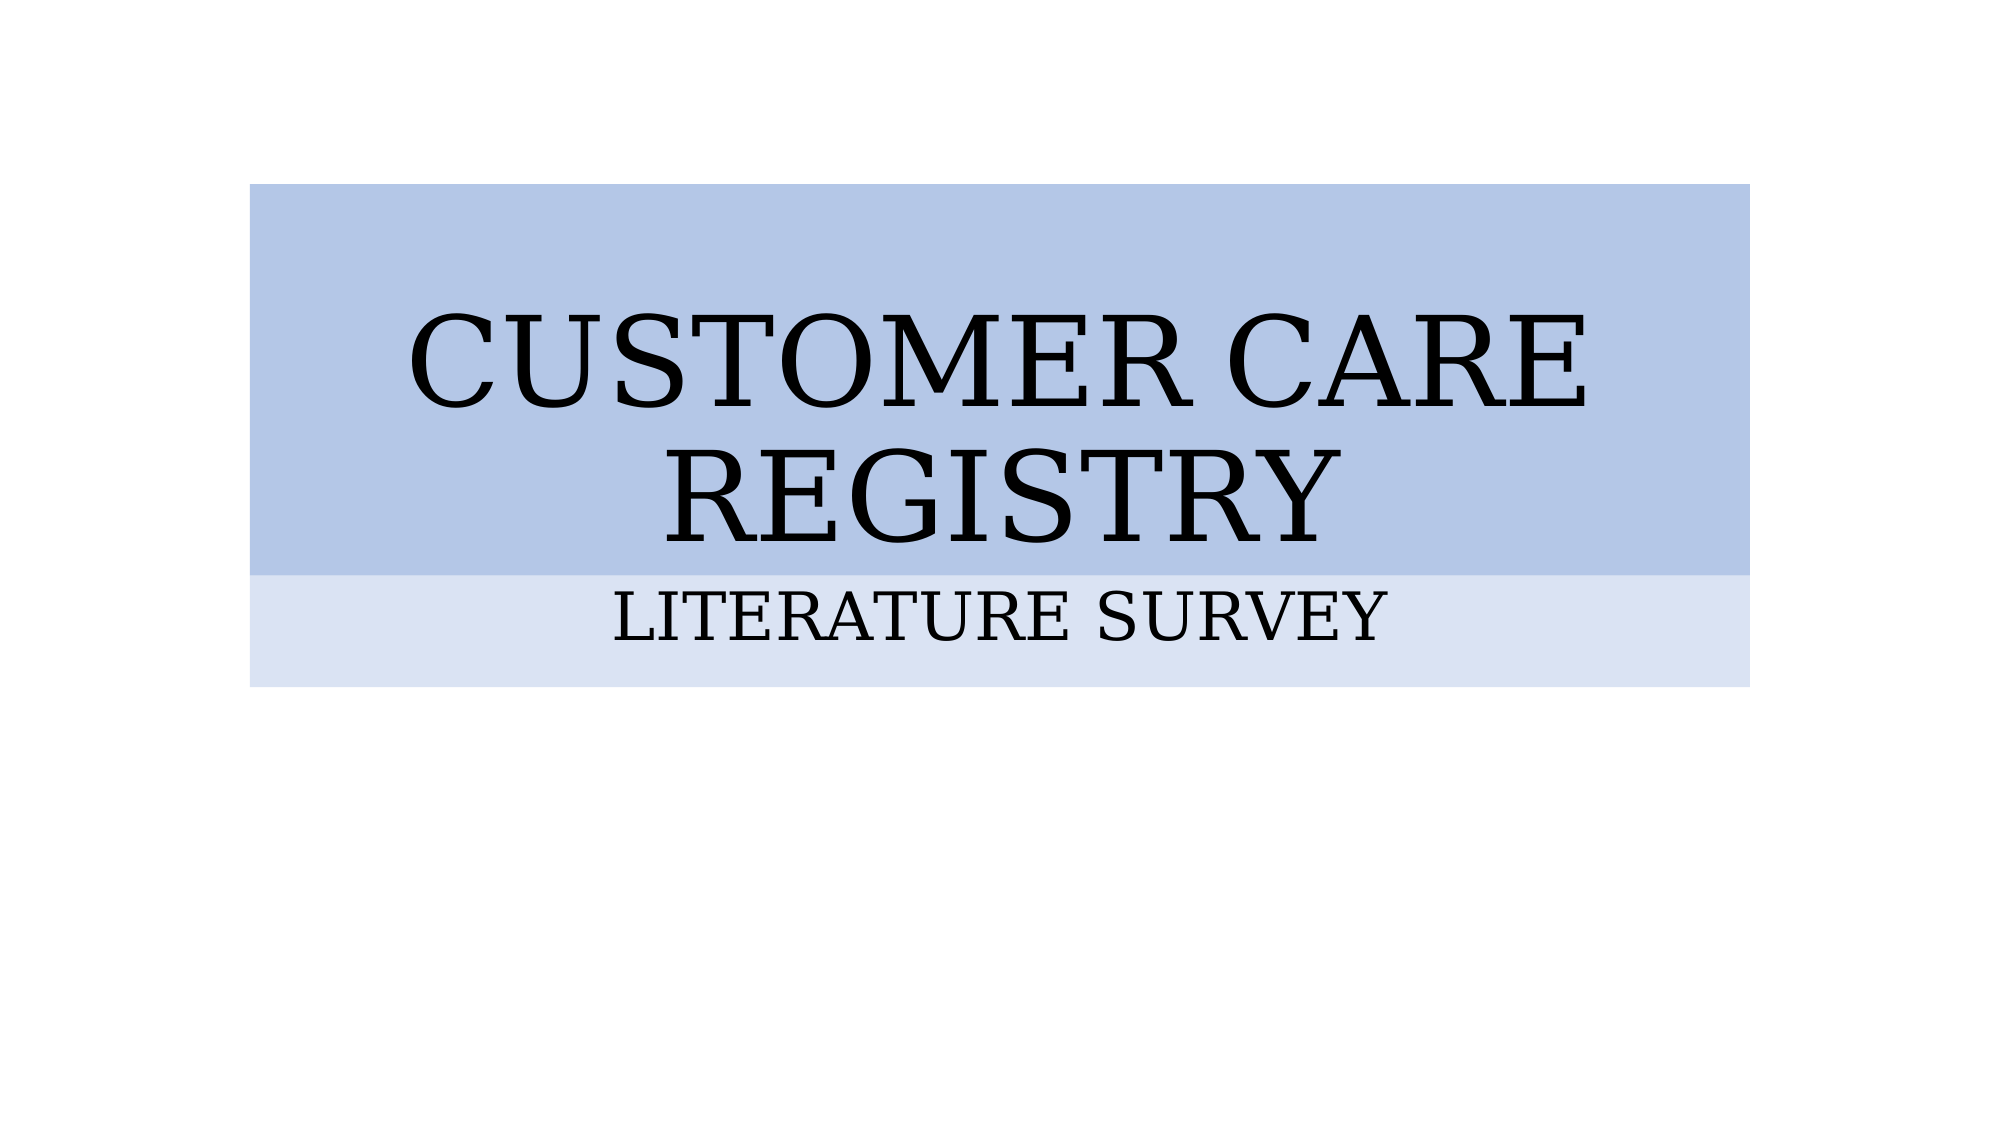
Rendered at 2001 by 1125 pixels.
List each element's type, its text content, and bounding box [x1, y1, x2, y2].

subtitle LITERATURE SURVEY [249, 575, 1750, 688]
title CUSTOMER CARE REGISTRY [249, 184, 1750, 575]
